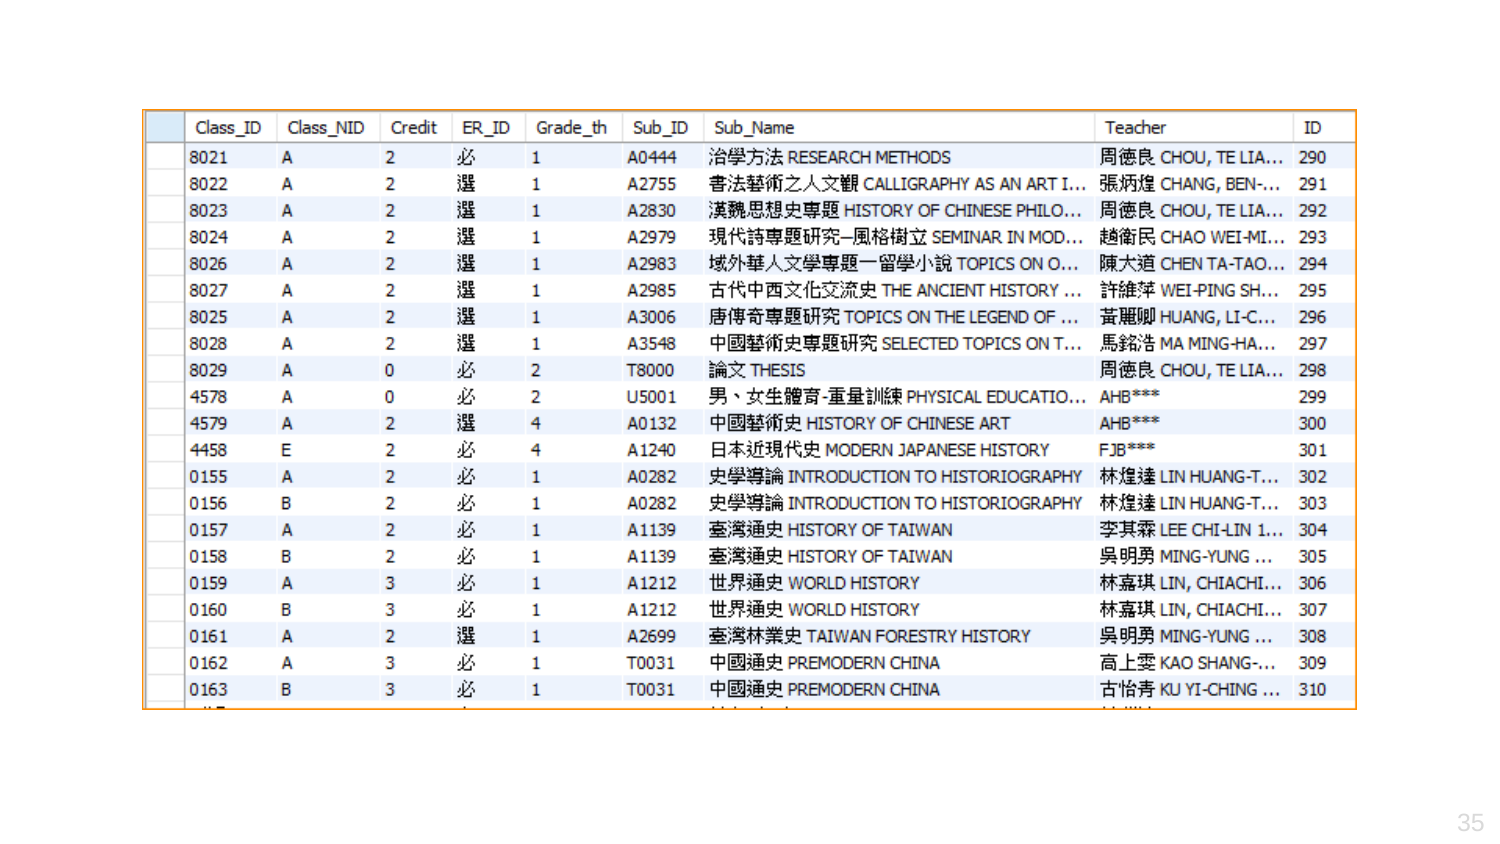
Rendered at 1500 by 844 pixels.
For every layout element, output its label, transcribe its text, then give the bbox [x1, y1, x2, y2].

picture [142, 109, 1358, 710]
slide_number 35 [1162, 798, 1500, 844]
